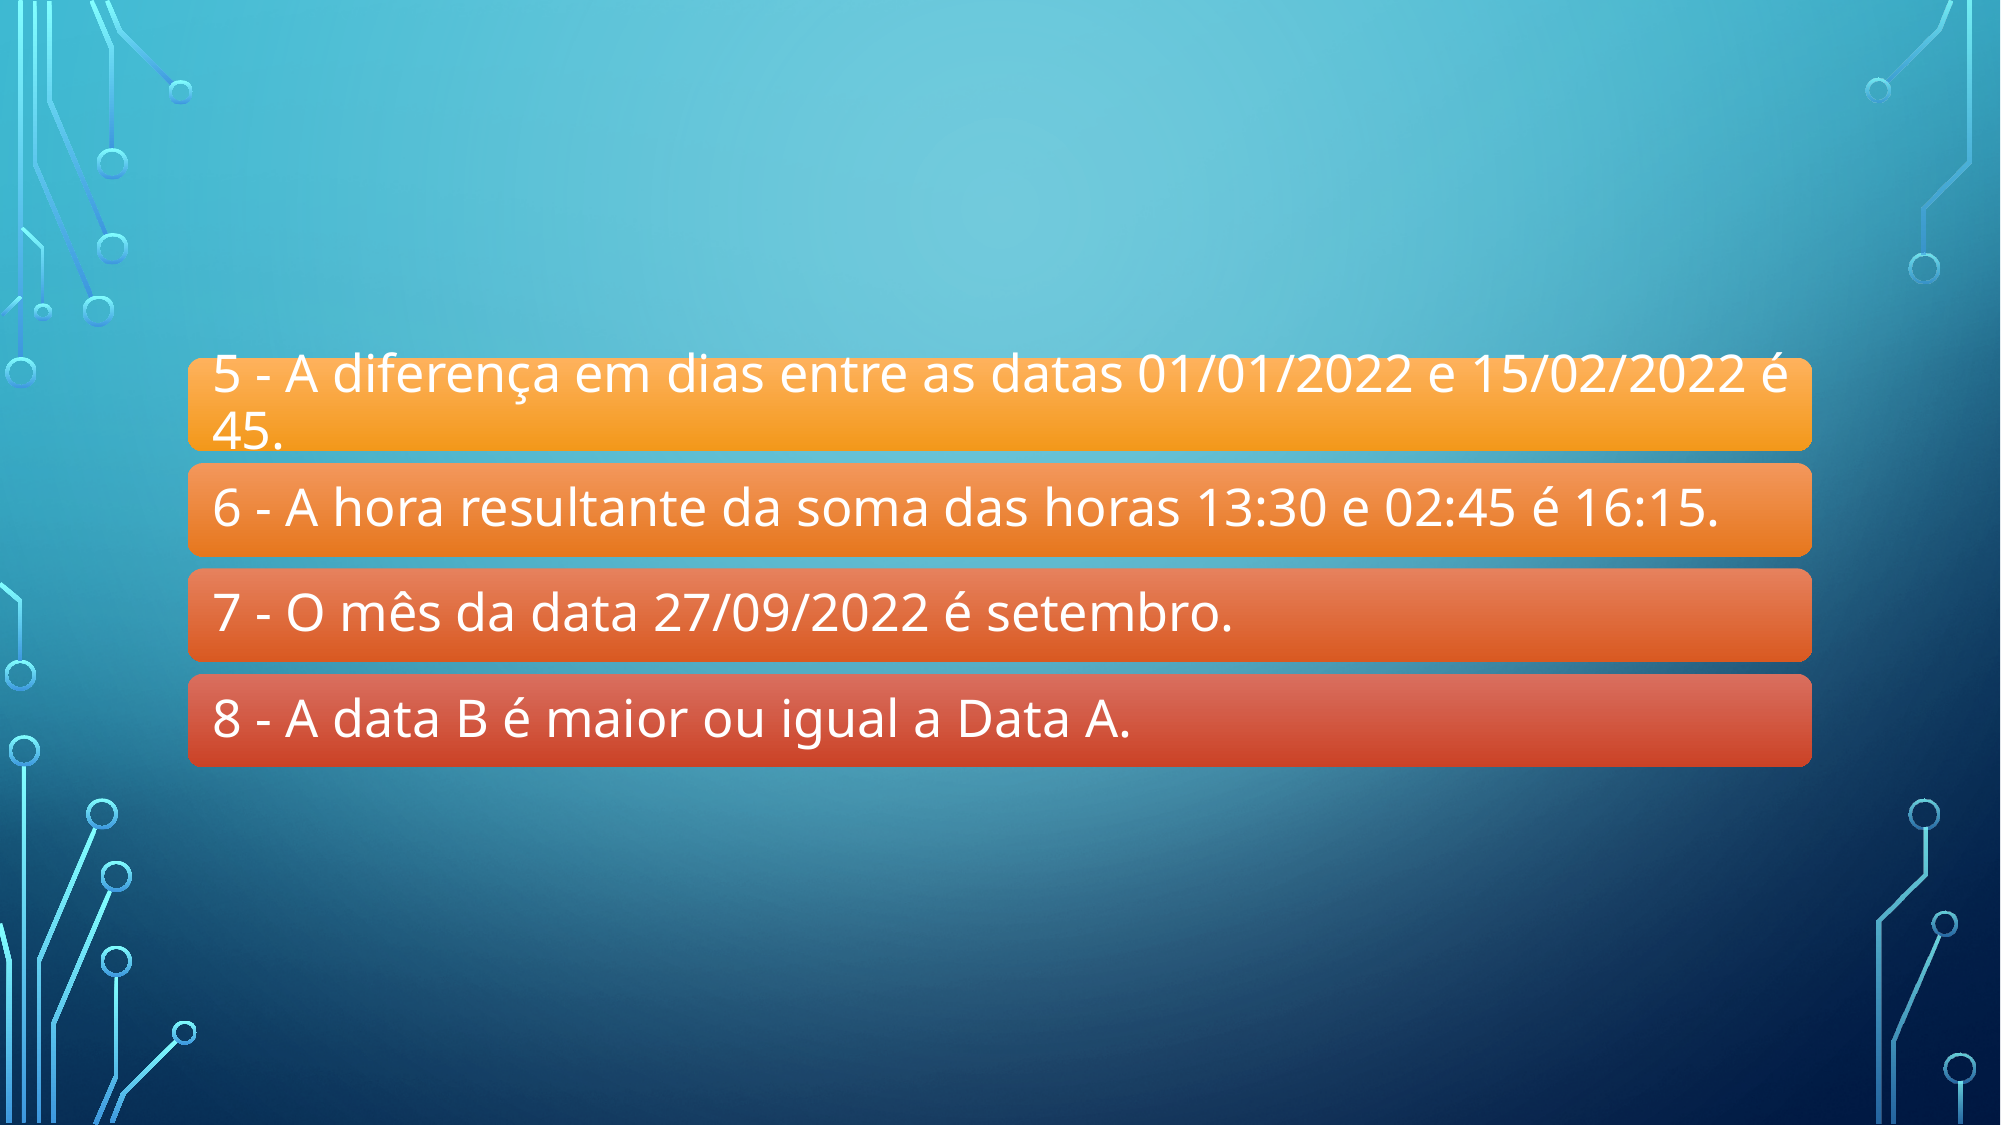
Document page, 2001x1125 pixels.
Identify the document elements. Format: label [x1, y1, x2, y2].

text_box [187, 304, 1813, 821]
